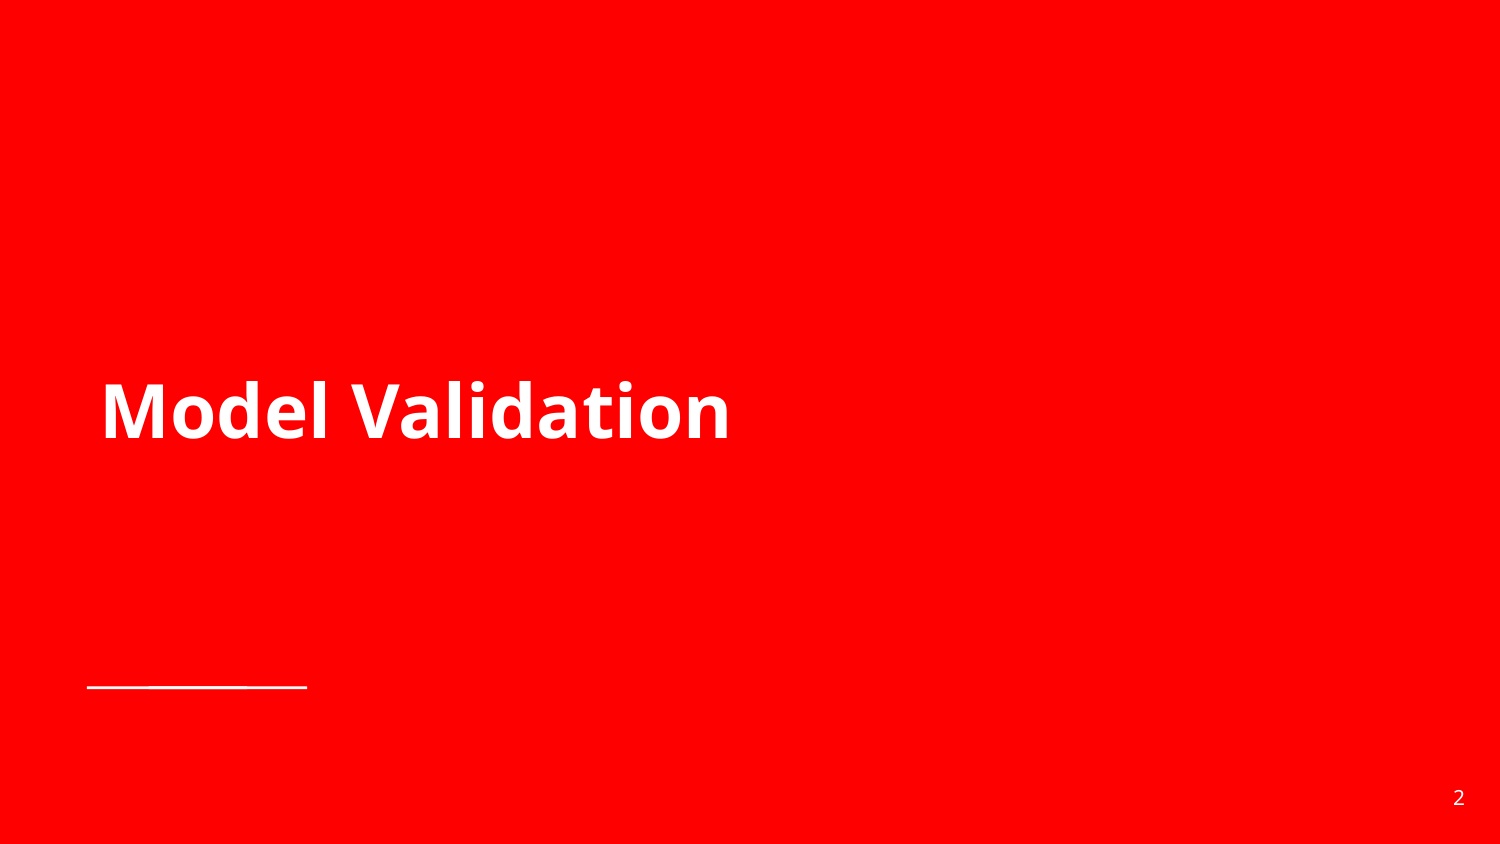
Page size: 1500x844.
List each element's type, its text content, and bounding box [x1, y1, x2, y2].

title Model Validation [84, 73, 1130, 745]
slide_number 2 [1389, 764, 1480, 830]
